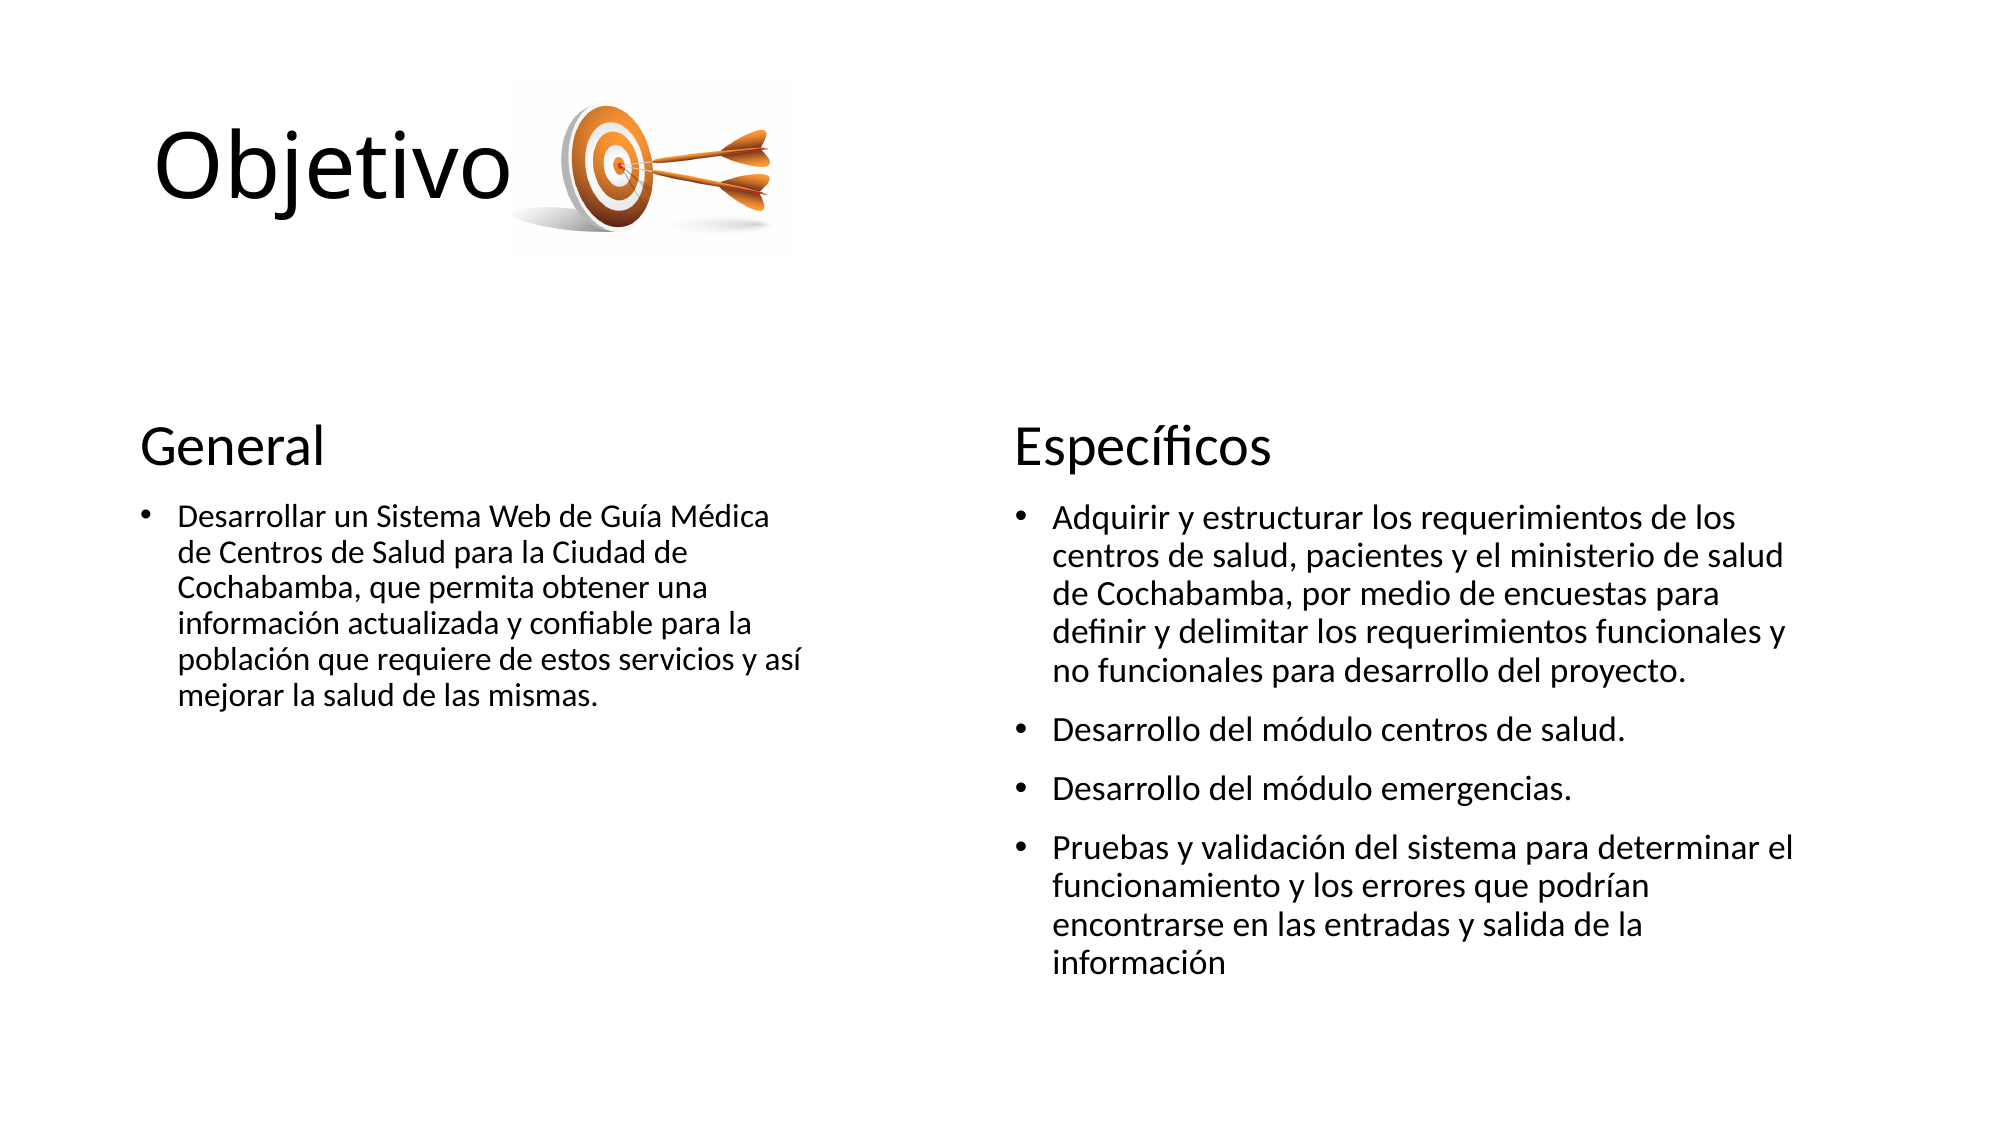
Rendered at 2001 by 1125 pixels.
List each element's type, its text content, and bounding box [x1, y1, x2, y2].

text_box Específicos Adquirir y estructurar los requerimientos de los centros de salud, pacientes y el ministerio de salud de Cochabamba, por medio de encuestas para definir y delimitar los requerimientos funcionales y no funcionales para desarrollo del proyecto. Desarrollo del módulo centros de salud. Desarrollo del módulo emergencias. Pruebas y validación del sistema para determinar el funcionamiento y los errores que podrían encontrarse en las entradas y salida de la información [999, 407, 1834, 1014]
title Objetivos [137, 59, 1863, 278]
list General Desarrollar un Sistema Web de Guía Médica de Centros de Salud para la Ciudad de Cochabamba, que permita obtener una información actualizada y confiable para la población que requiere de estos servicios y así mejorar la salud de las mismas. [125, 407, 826, 1014]
picture [509, 80, 791, 257]
